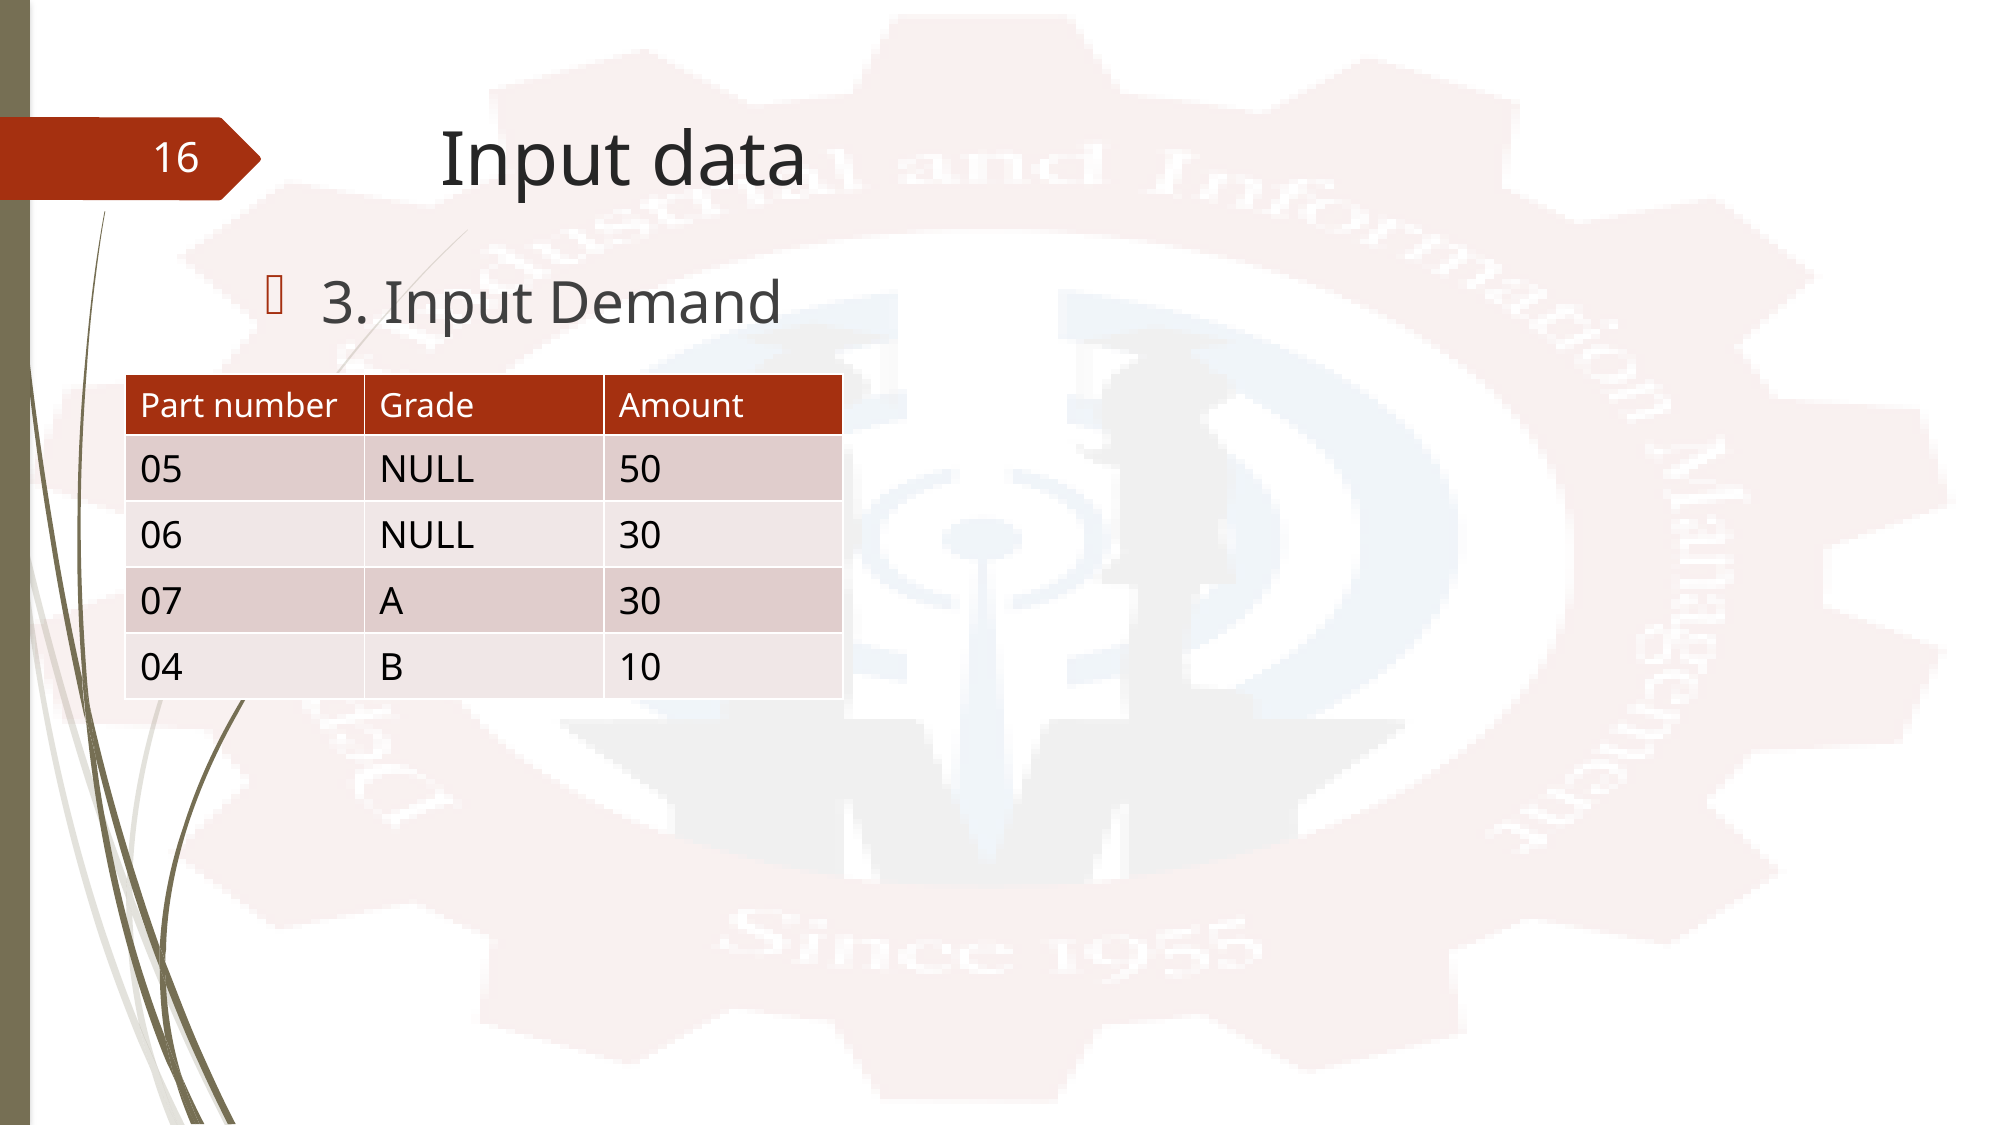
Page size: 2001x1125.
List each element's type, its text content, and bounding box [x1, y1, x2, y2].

table_cell NULL [365, 436, 603, 500]
table_header Amount [605, 375, 842, 434]
slide_number 16 [87, 129, 216, 190]
table_cell B [365, 634, 603, 698]
list 3. Input Demand [249, 257, 1713, 878]
title Input data [425, 102, 1888, 313]
table_cell 04 [126, 634, 364, 698]
table_cell 30 [605, 502, 842, 566]
table_cell NULL [365, 502, 603, 566]
table_cell 10 [605, 634, 842, 698]
table_header Part number [126, 375, 364, 434]
table_header Grade [365, 375, 603, 434]
table_cell 30 [605, 568, 842, 632]
table_cell 06 [126, 502, 364, 566]
table_cell 05 [126, 436, 364, 500]
table_cell 07 [126, 568, 364, 632]
table_cell A [365, 568, 603, 632]
table_cell 50 [605, 436, 842, 500]
